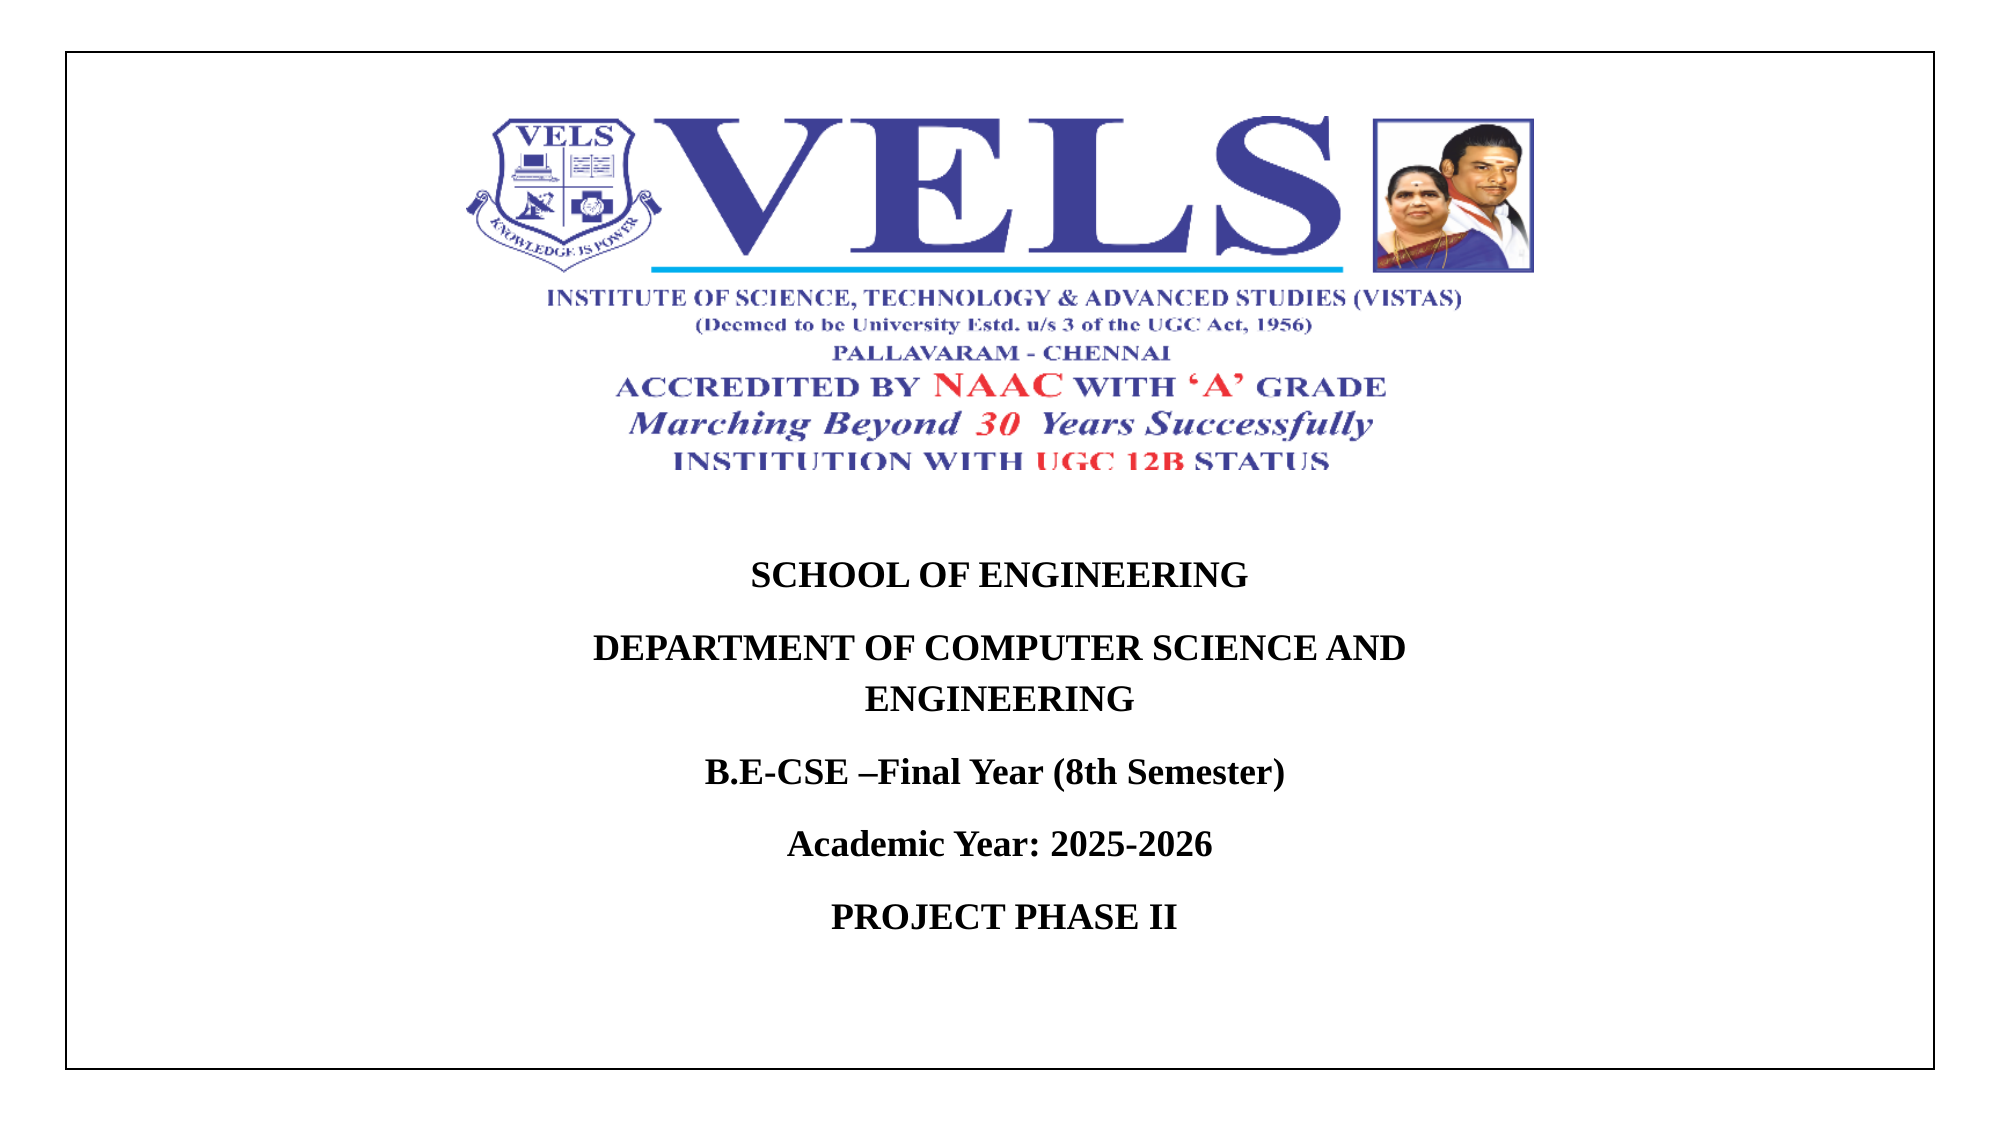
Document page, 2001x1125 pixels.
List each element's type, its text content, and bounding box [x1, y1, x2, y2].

text_box SCHOOL OF ENGINEERING DEPARTMENT OF COMPUTER SCIENCE AND ENGINEERING B.E-CSE –Final Year (8th Semester) Academic Year: 2025-2026 PROJECT PHASE II [500, 535, 1500, 945]
text_box [65, 51, 1935, 1070]
picture [465, 116, 1534, 470]
